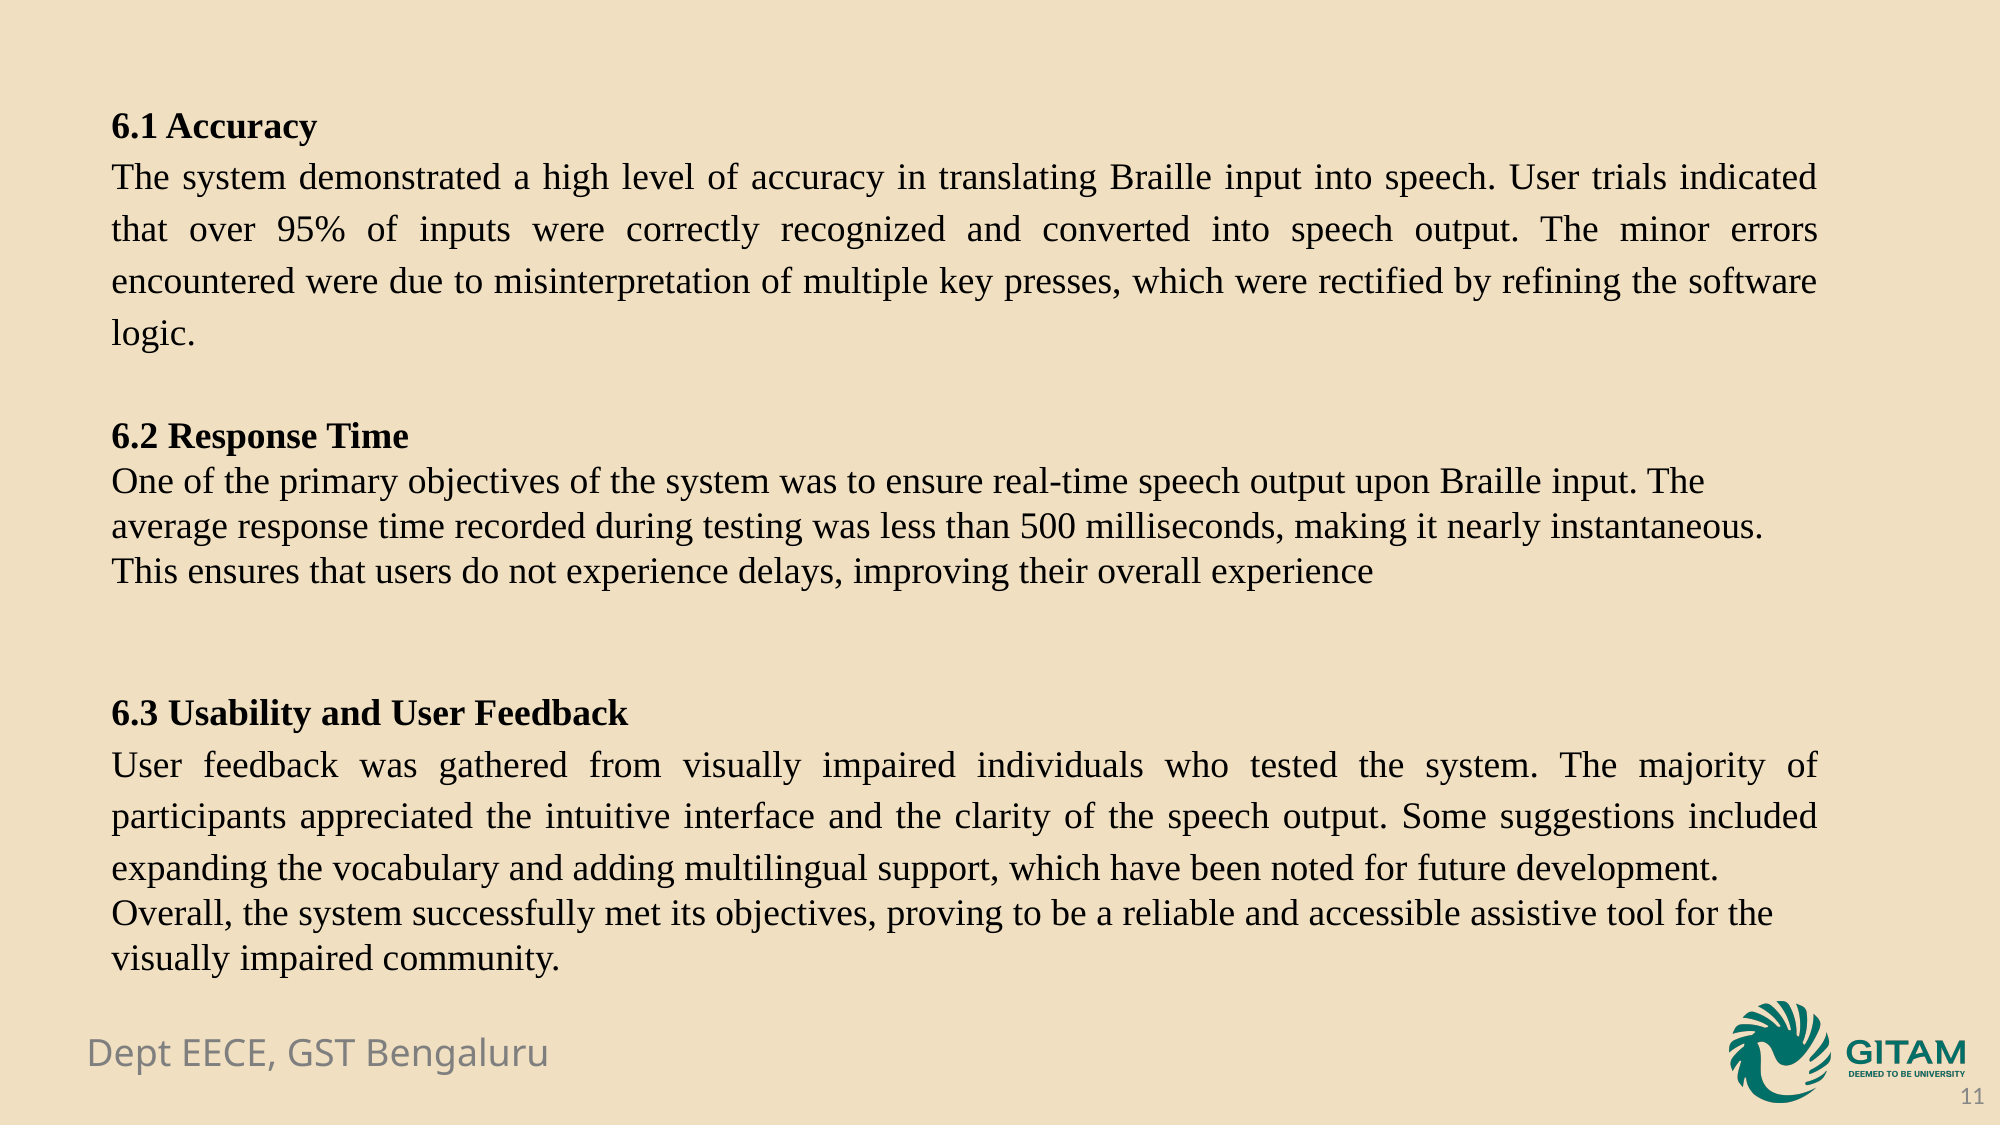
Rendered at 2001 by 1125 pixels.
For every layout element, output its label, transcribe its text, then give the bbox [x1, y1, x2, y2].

text_box 6.1 Accuracy The system demonstrated a high level of accuracy in translating Braille input into speech. User trials indicated that over 95% of inputs were correctly recognized and converted into speech output. The minor errors encountered were due to misinterpretation of multiple key presses, which were rectified by refining the software logic. 6.2 Response Time One of the primary objectives of the system was to ensure real-time speech output upon Braille input. The average response time recorded during testing was less than 500 milliseconds, making it nearly instantaneous. This ensures that users do not experience delays, improving their overall experience 6.3 Usability and User Feedback User feedback was gathered from visually impaired individuals who tested the system. The majority of participants appreciated the intuitive interface and the clarity of the speech output. Some suggestions included expanding the vocabulary and adding multilingual support, which have been noted for future development. Overall, the system successfully met its objectives, proving to be a reliable and accessible assistive tool for the visually impaired community. [96, 86, 1835, 986]
picture [1729, 1001, 1965, 1065]
slide_number 11 [1550, 1065, 2000, 1125]
